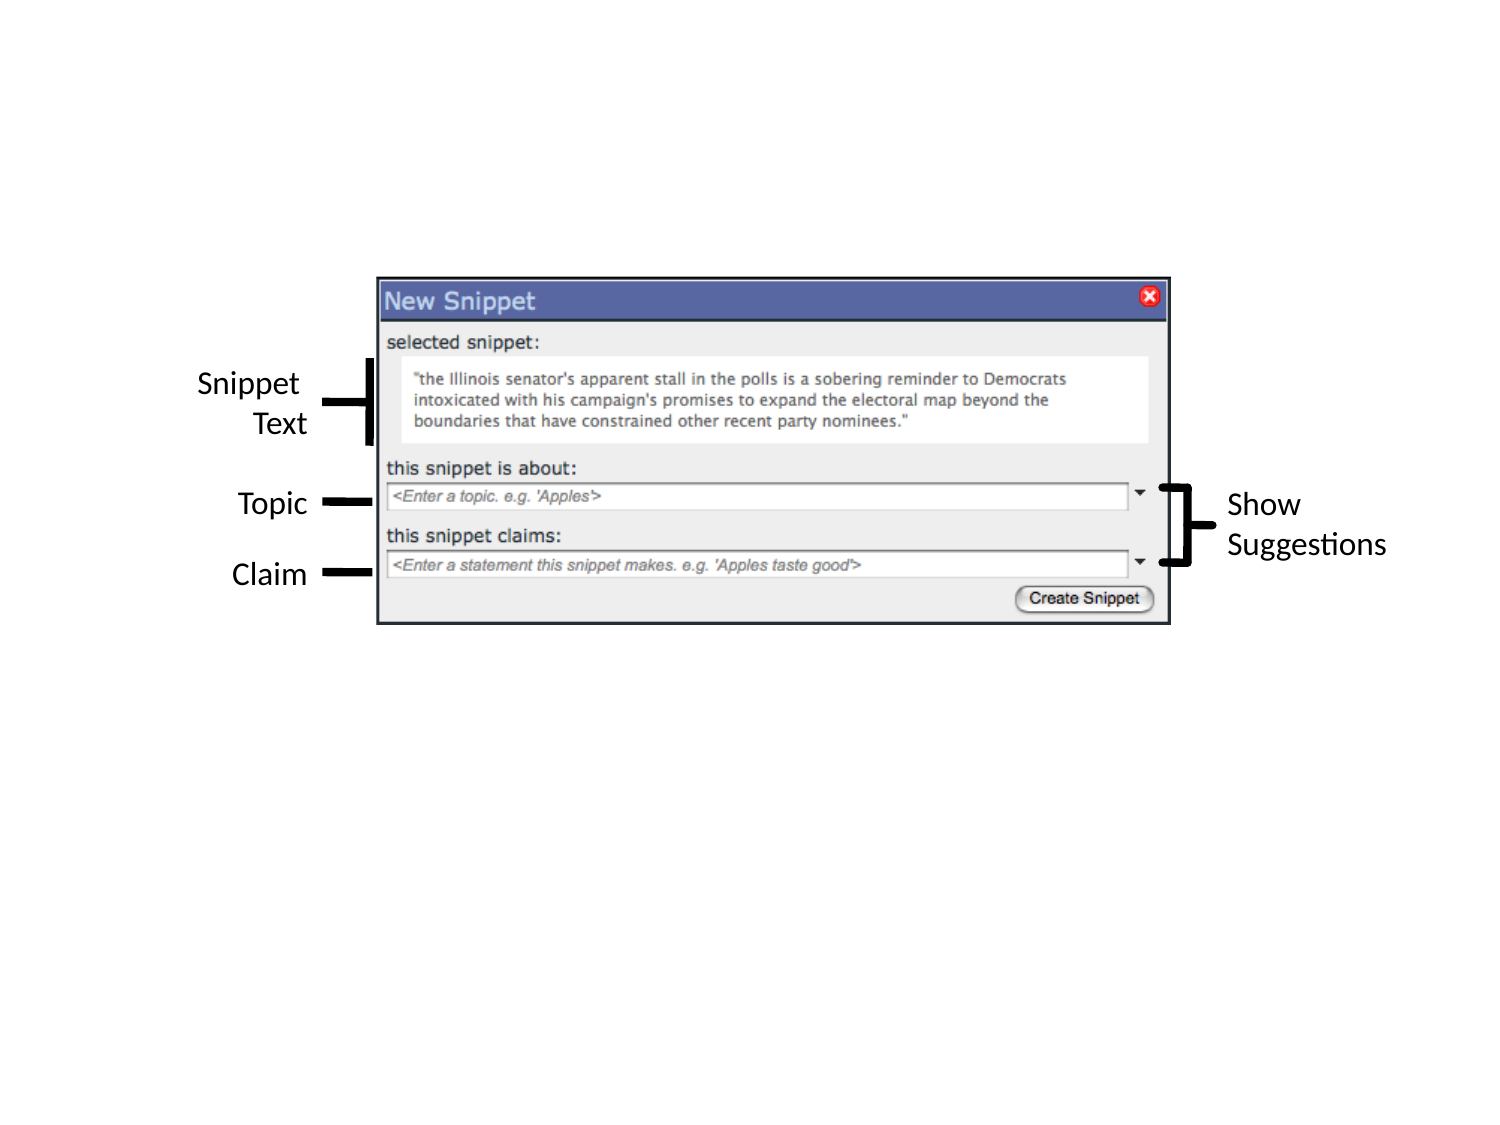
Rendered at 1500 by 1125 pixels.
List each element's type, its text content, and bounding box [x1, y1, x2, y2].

text_box Topic [87, 473, 323, 529]
text_box Show Suggestions [1212, 474, 1448, 570]
picture [372, 274, 1171, 625]
text_box Claim [87, 544, 323, 600]
text_box Snippet Text [87, 354, 323, 449]
